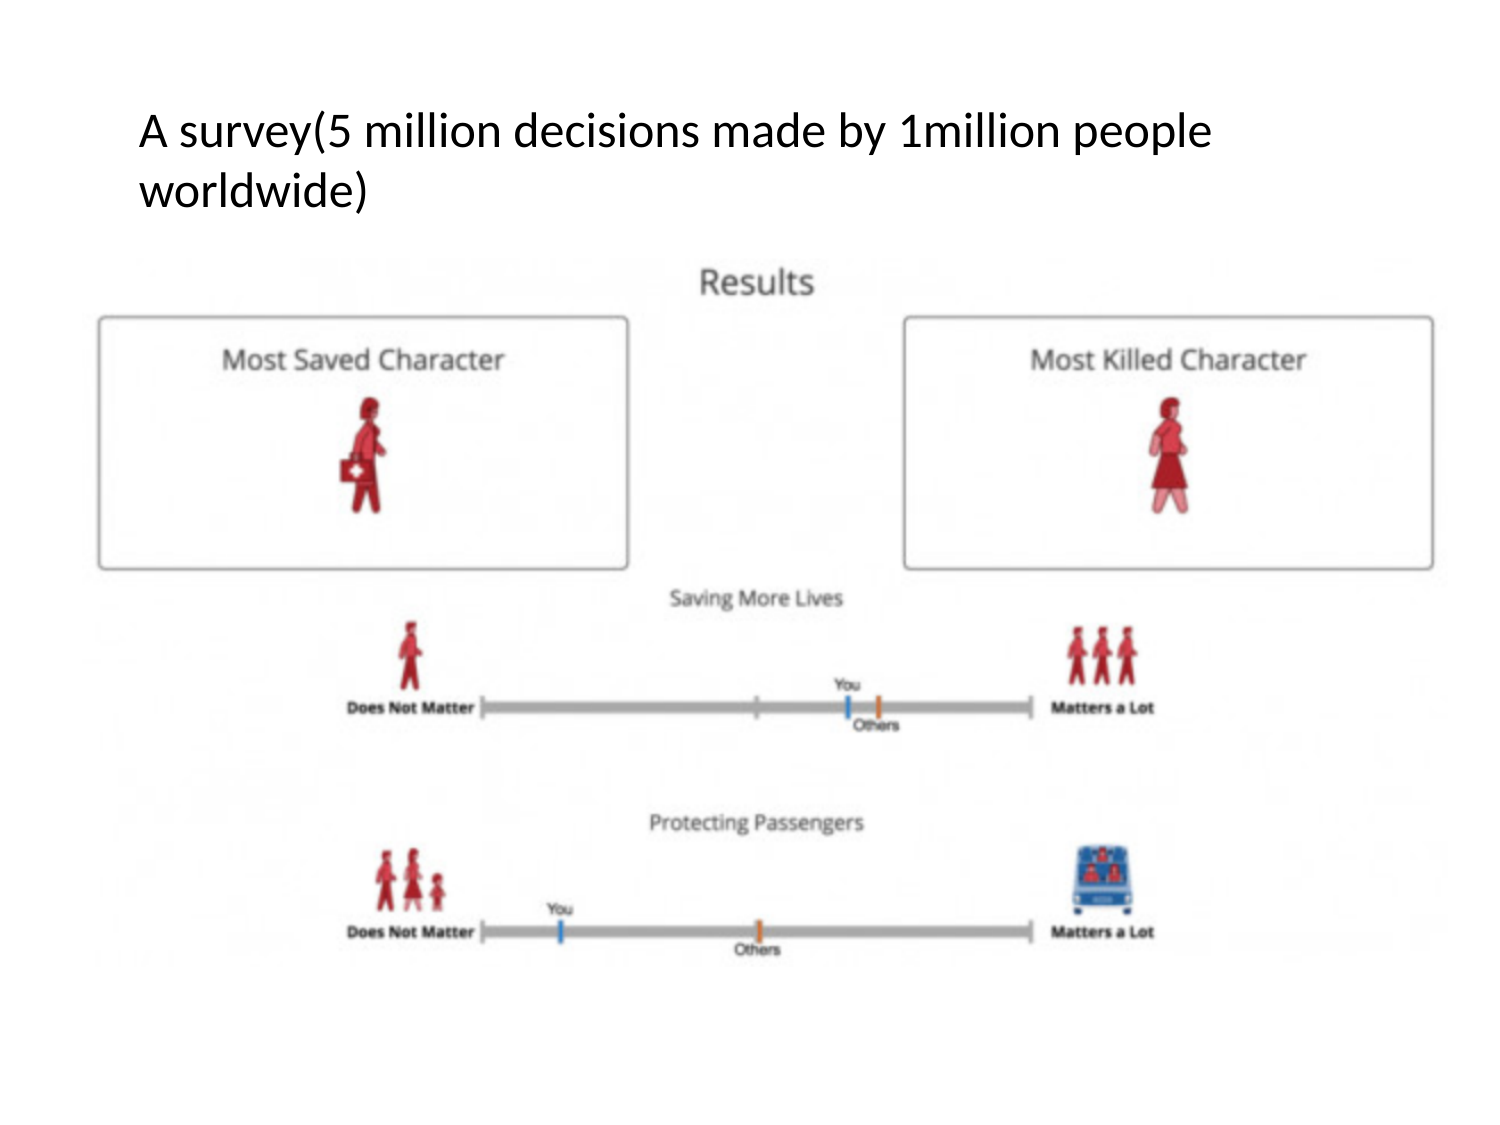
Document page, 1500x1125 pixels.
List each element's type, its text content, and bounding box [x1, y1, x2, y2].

picture [64, 228, 1477, 1004]
text_box A survey(5 million decisions made by 1million people worldwide) [123, 89, 1258, 225]
